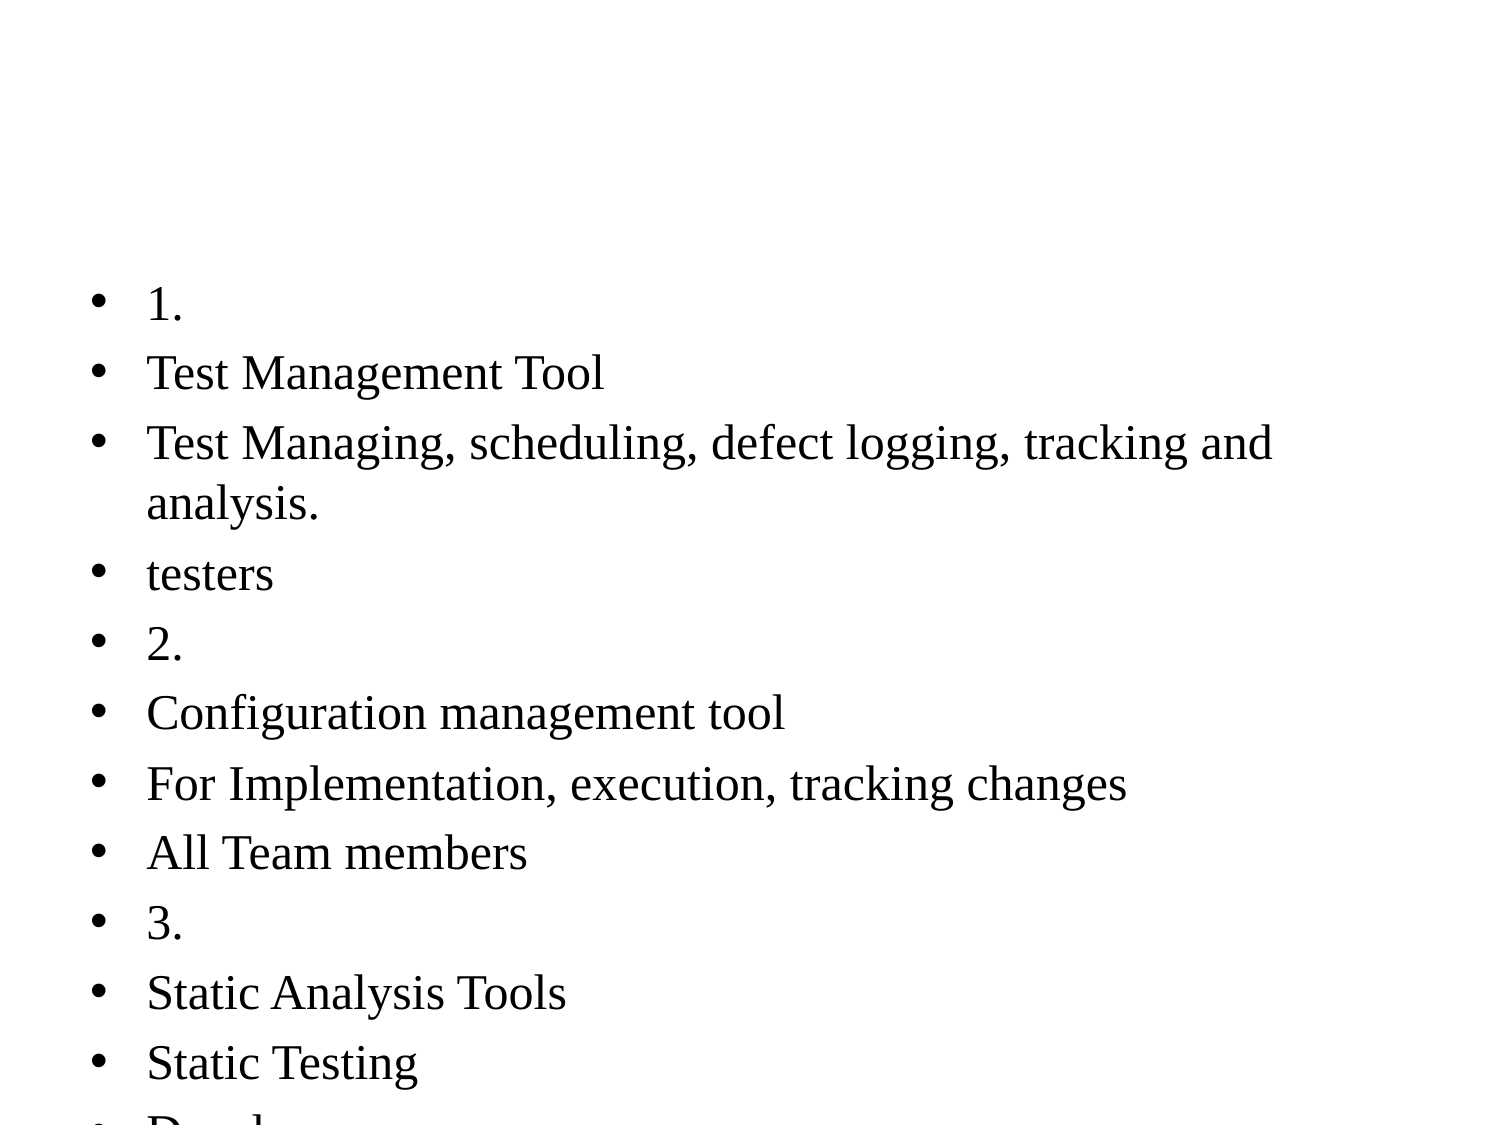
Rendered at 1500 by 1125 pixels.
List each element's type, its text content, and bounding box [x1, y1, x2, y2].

list 1. Test Management Tool Test Managing, scheduling, defect logging, tracking and analysis. testers 2. Configuration management tool For Implementation, execution, tracking changes All Team members 3. Static Analysis Tools Static Testing Developers 4. Test data Preparation Tools Analysis and Design, Test data generation Testers 5. Test Execution Tools Implementation, Execution Testers 6. Test Comparators Comparing expected and actual results All Team members 7. Coverage measurement tools Provides structural coverage Developers 8. Performance Testing tools Monitoring the performance, response time Testers 9. Project planning and Tracking Tools For Planning Project Managers 10. Incident Management Tools For managing the tests Testers [75, 262, 1425, 1125]
